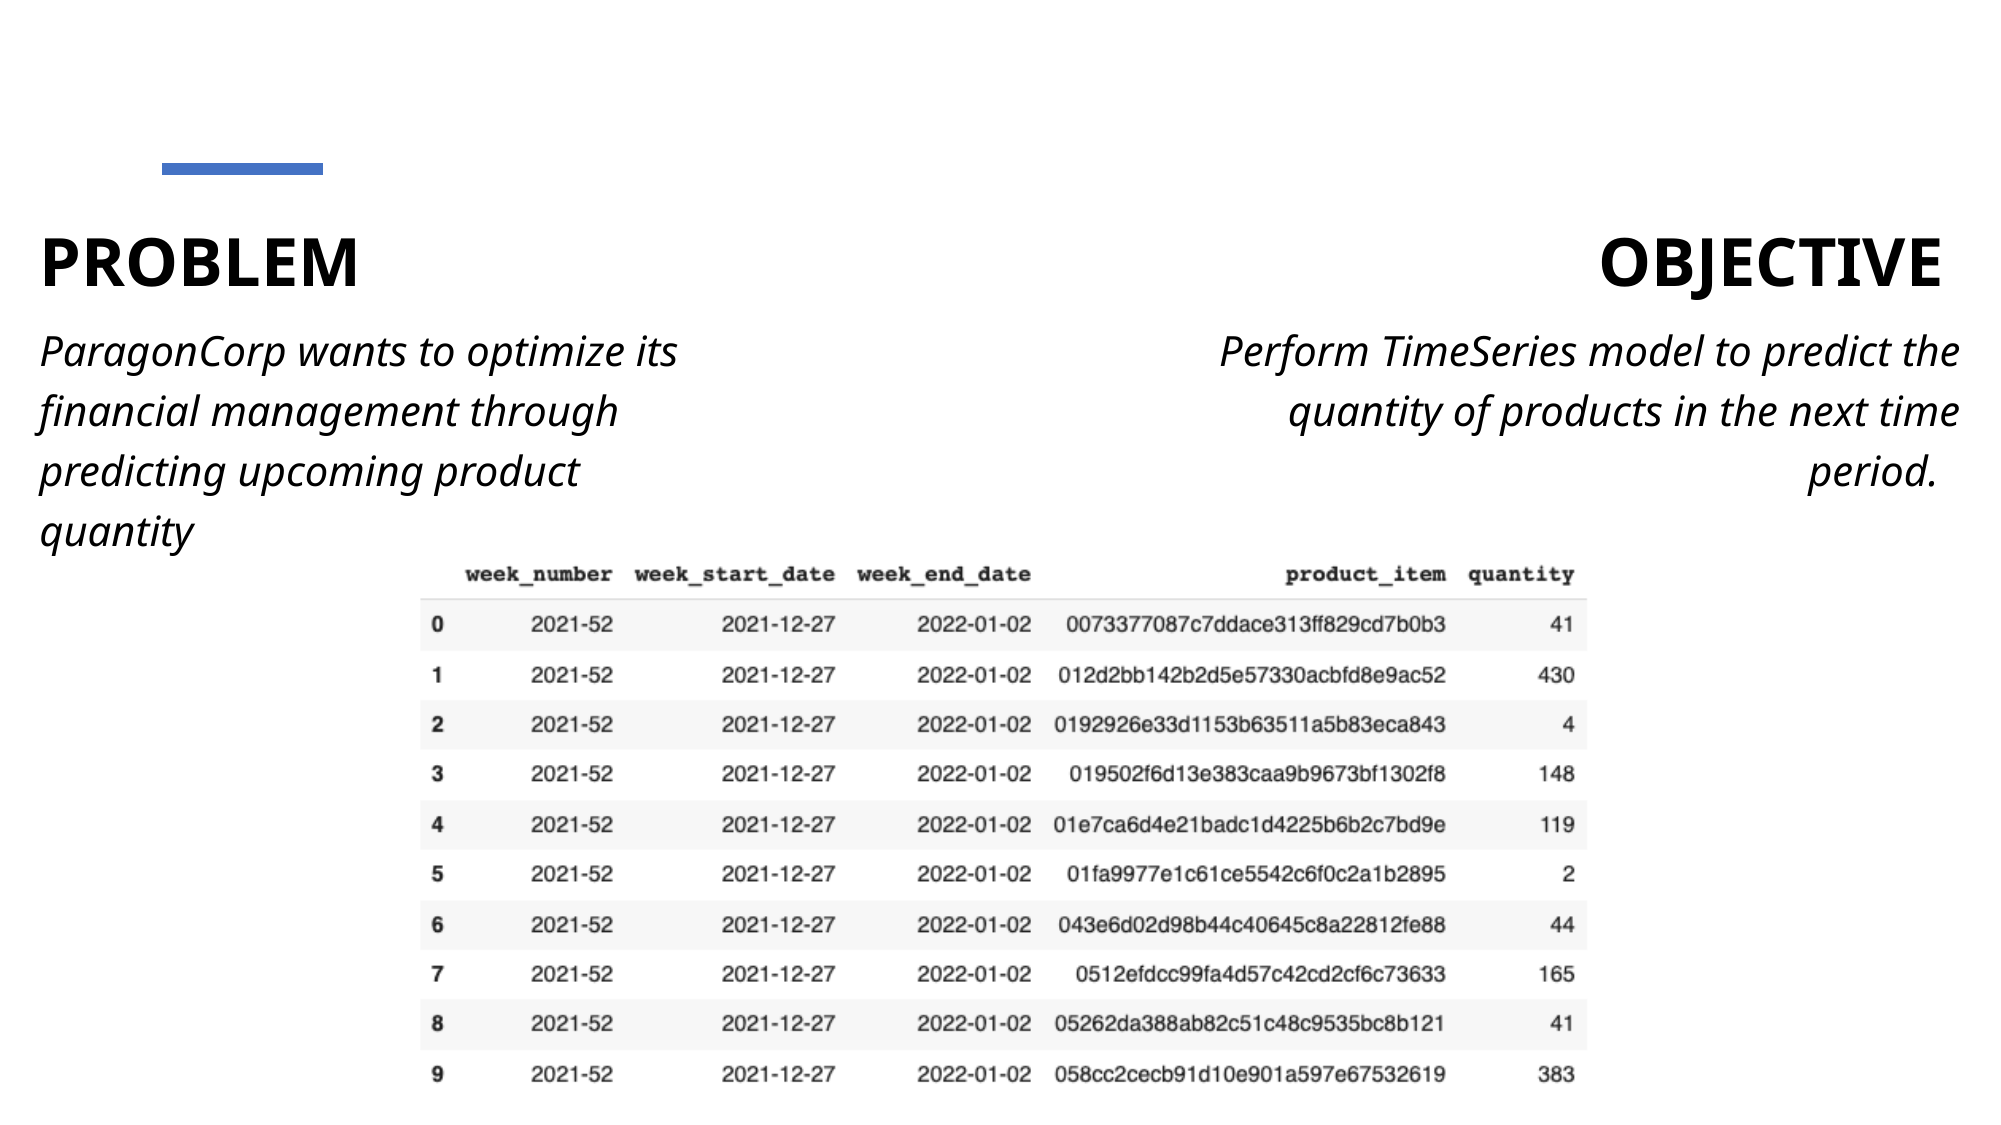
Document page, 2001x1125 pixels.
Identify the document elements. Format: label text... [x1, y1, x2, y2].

picture [408, 543, 1592, 1098]
text_box Problem [24, 221, 381, 307]
text_box ParagonCorp wants to optimize its financial management through predicting upcoming product quantity [24, 307, 757, 584]
text_box objective [1583, 221, 1976, 325]
text_box Perform TimeSeries model to predict the quantity of products in the next time period. [1158, 307, 1976, 584]
